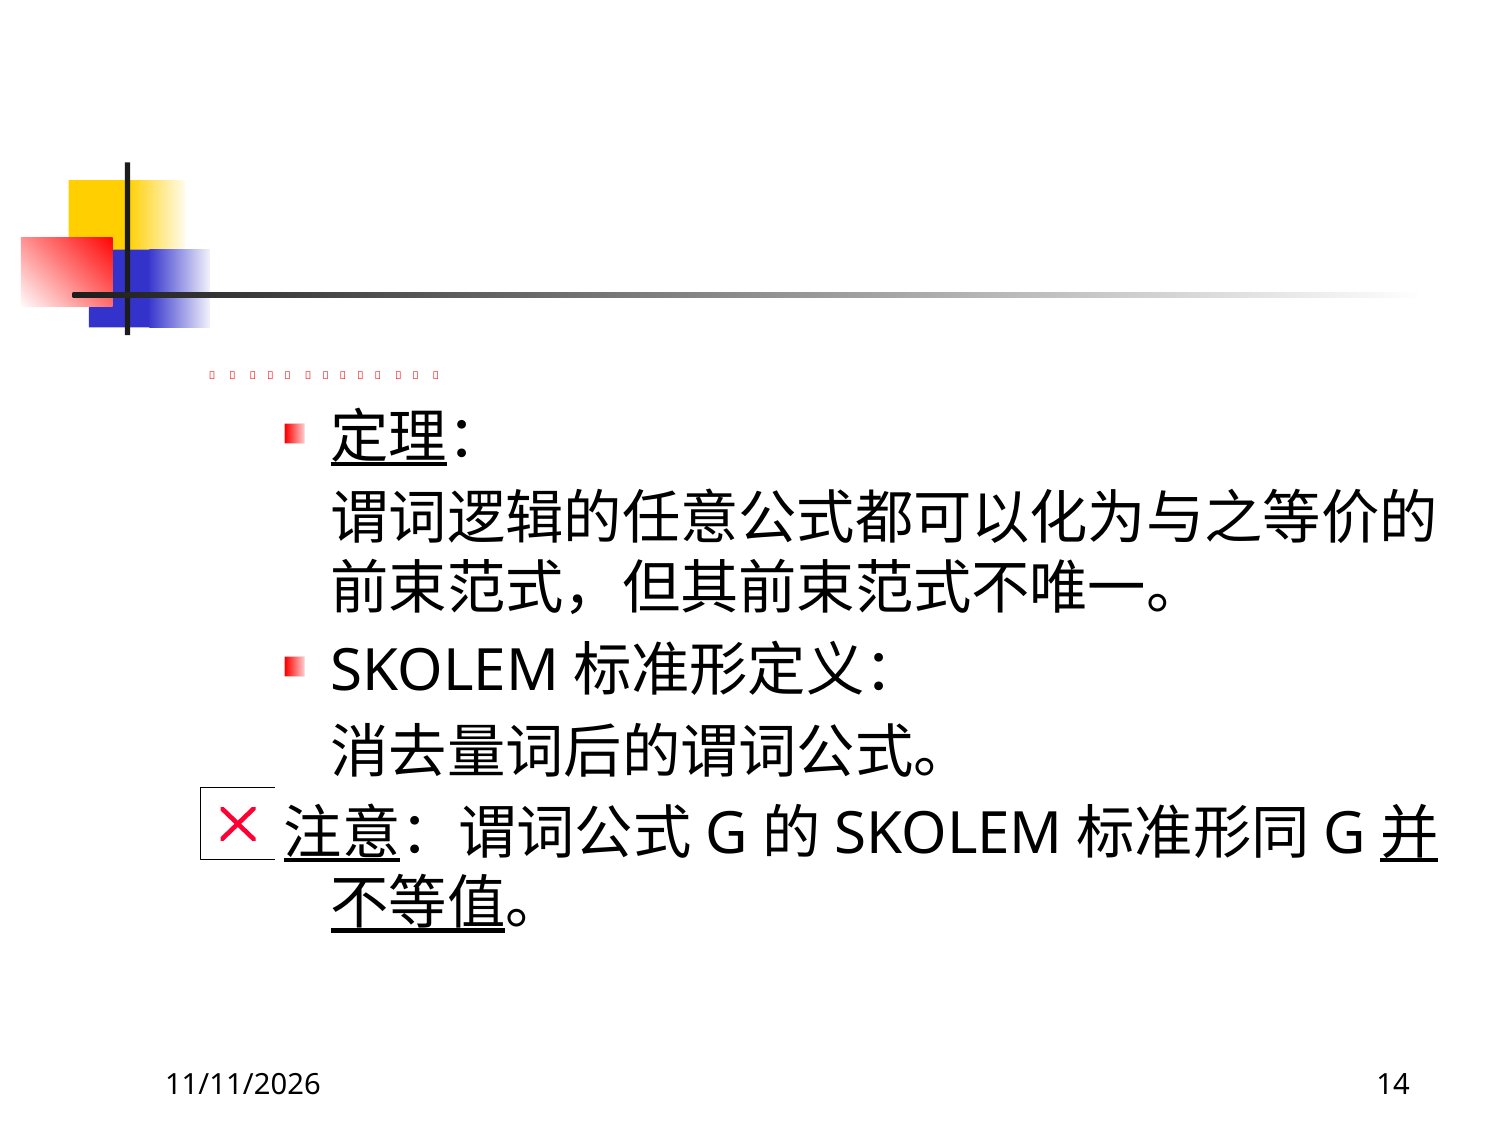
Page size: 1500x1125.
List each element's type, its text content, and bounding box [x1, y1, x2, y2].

list              定理： 谓词逻辑的任意公式都可以化为与之等价的前束范式，但其前束范式不唯一。 SKOLEM标准形定义： 消去量词后的谓词公式。 注意：谓词公式G的SKOLEM标准形同G并不等值。 [193, 331, 1469, 1006]
picture [199, 787, 276, 860]
picture [283, 422, 307, 446]
slide_number 14 [1112, 1037, 1426, 1113]
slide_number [149, 1037, 463, 1113]
picture [283, 655, 307, 679]
